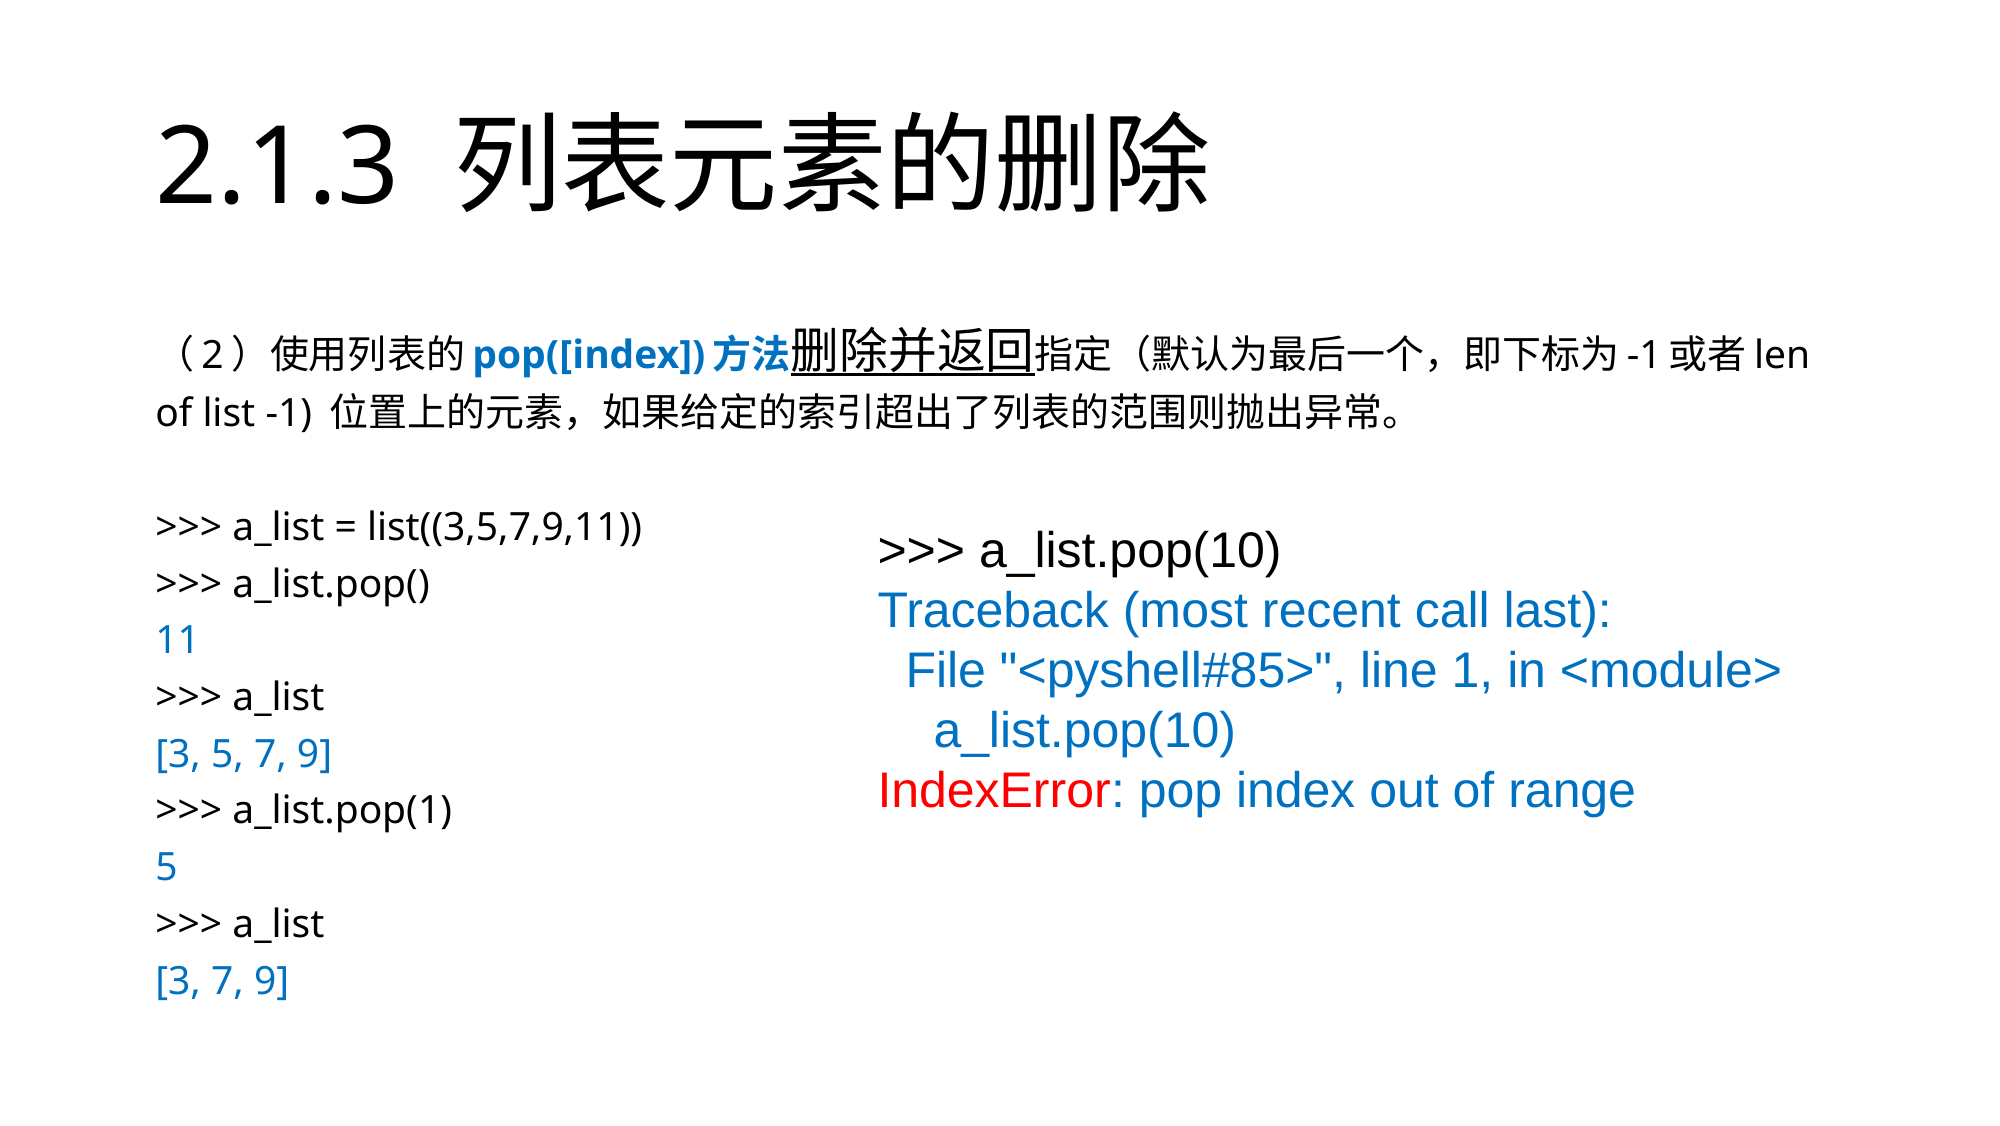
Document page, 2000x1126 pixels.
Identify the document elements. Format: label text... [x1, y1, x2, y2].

text_box >>> a_list.pop(10) Traceback (most recent call last): File "<pyshell#85>", line 1, in <module> a_list.pop(10) IndexError: pop index out of range [862, 510, 1948, 826]
title 2.1.3 列表元素的删除 [137, 59, 1863, 278]
list （2）使用列表的pop([index])方法删除并返回指定（默认为最后一个，即下标为-1或者len of list -1) 位置上的元素，如果给定的索引超出了列表的范围则抛出异常。 >>> a_list = list((3,5,7,9,11)) >>> a_list.pop() 11 >>> a_list [3, 5, 7, 9] >>> a_list.pop(1) 5 >>> a_list [3, 7, 9] [137, 299, 1863, 1014]
